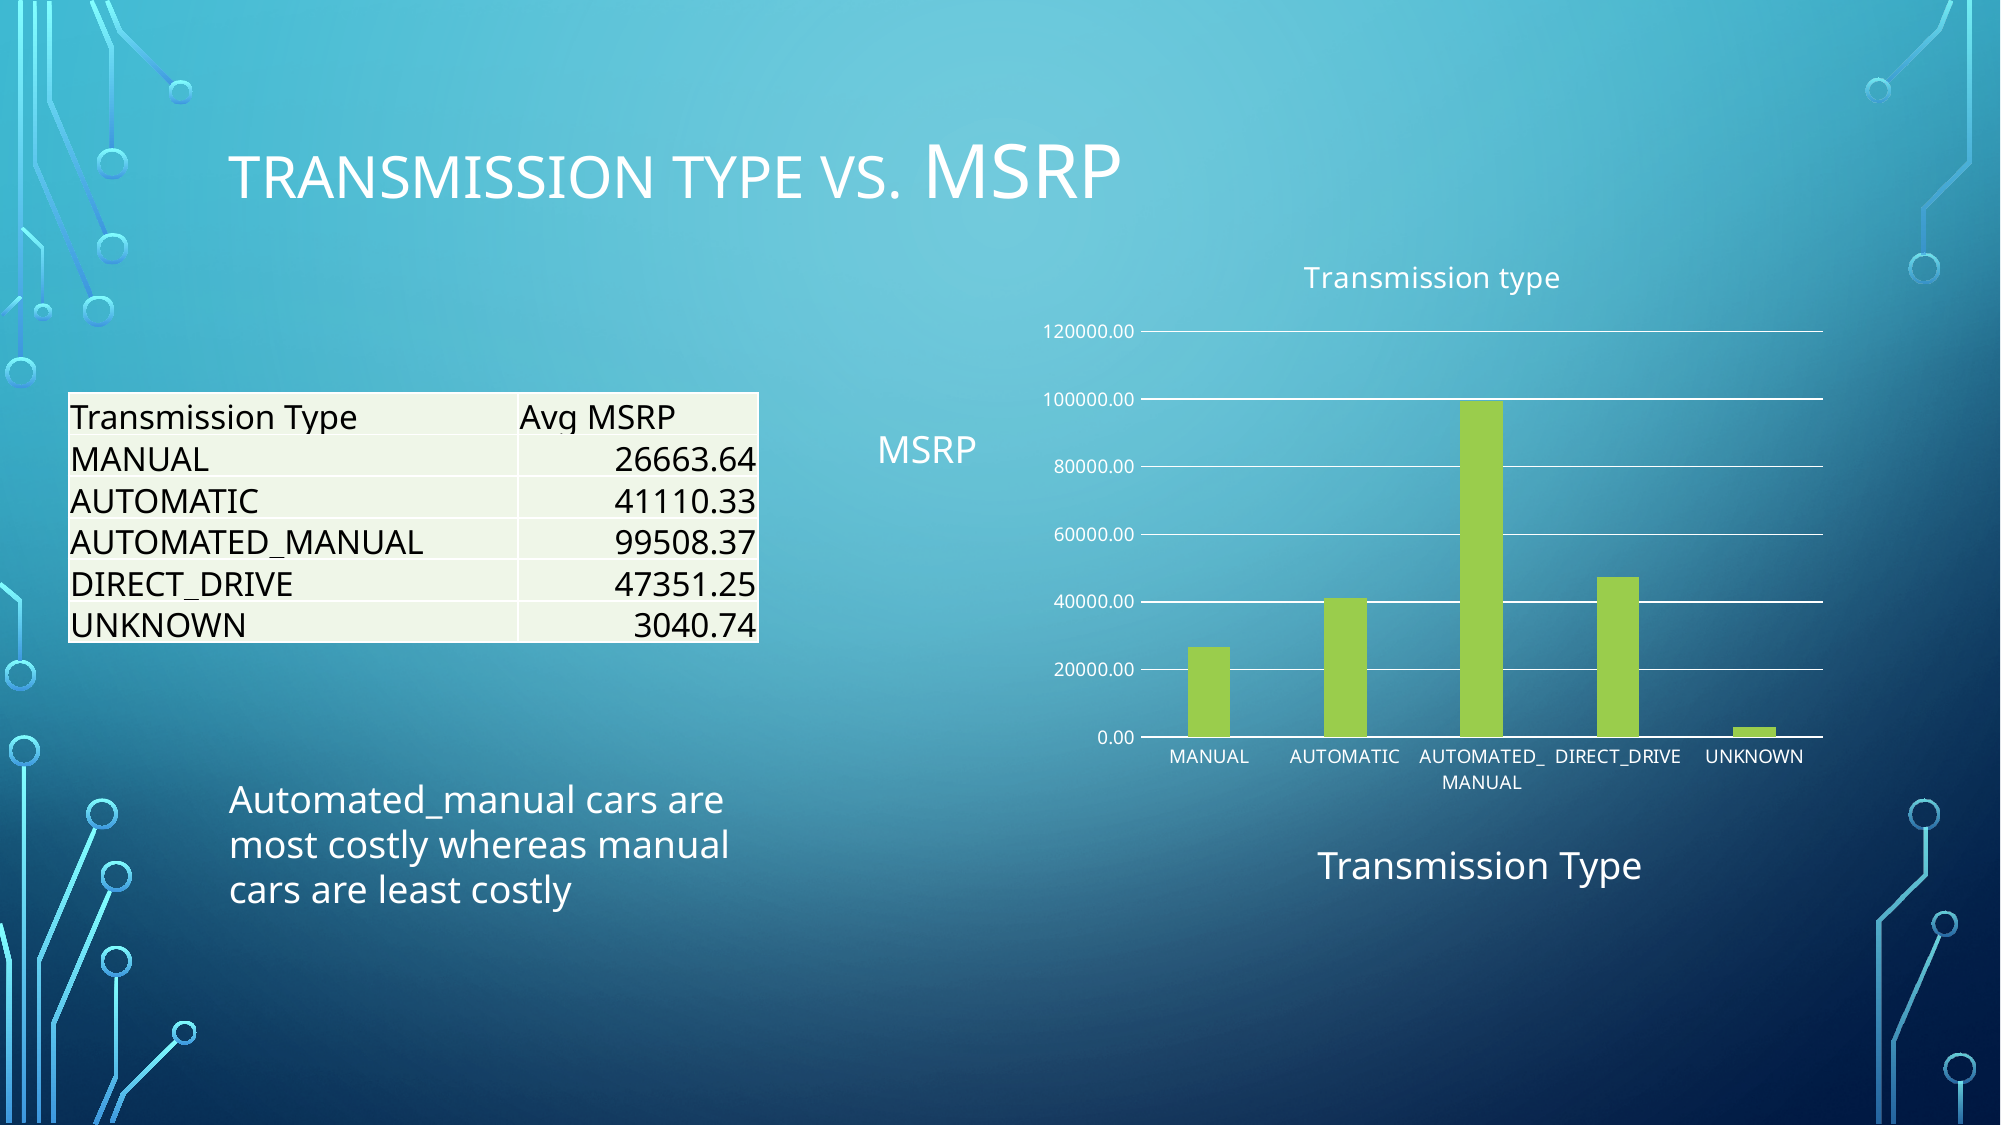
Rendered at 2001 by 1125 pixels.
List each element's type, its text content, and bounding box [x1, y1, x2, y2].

text_box Automated_manual cars are most costly whereas manual cars are least costly [213, 768, 801, 919]
table_cell DIRECT_DRIVE [70, 560, 517, 600]
text_box Transmission Type [1302, 835, 1658, 895]
chart [1026, 228, 1840, 808]
table_cell 26663.64 [519, 435, 757, 475]
table_cell 3040.74 [519, 602, 757, 641]
text_box MSRP [862, 418, 993, 479]
table_cell MANUAL [70, 435, 517, 475]
table_cell 47351.25 [519, 560, 757, 600]
title Transmission Type vs. MSRP [214, 53, 1839, 296]
table_cell AUTOMATIC [70, 477, 517, 517]
table_cell AUTOMATED_MANUAL [70, 519, 517, 558]
table_header Transmission Type [70, 394, 517, 434]
table_cell UNKNOWN [70, 602, 517, 641]
table_cell 41110.33 [519, 477, 757, 517]
table_header Avg MSRP [519, 394, 757, 434]
table_cell 99508.37 [519, 519, 757, 558]
